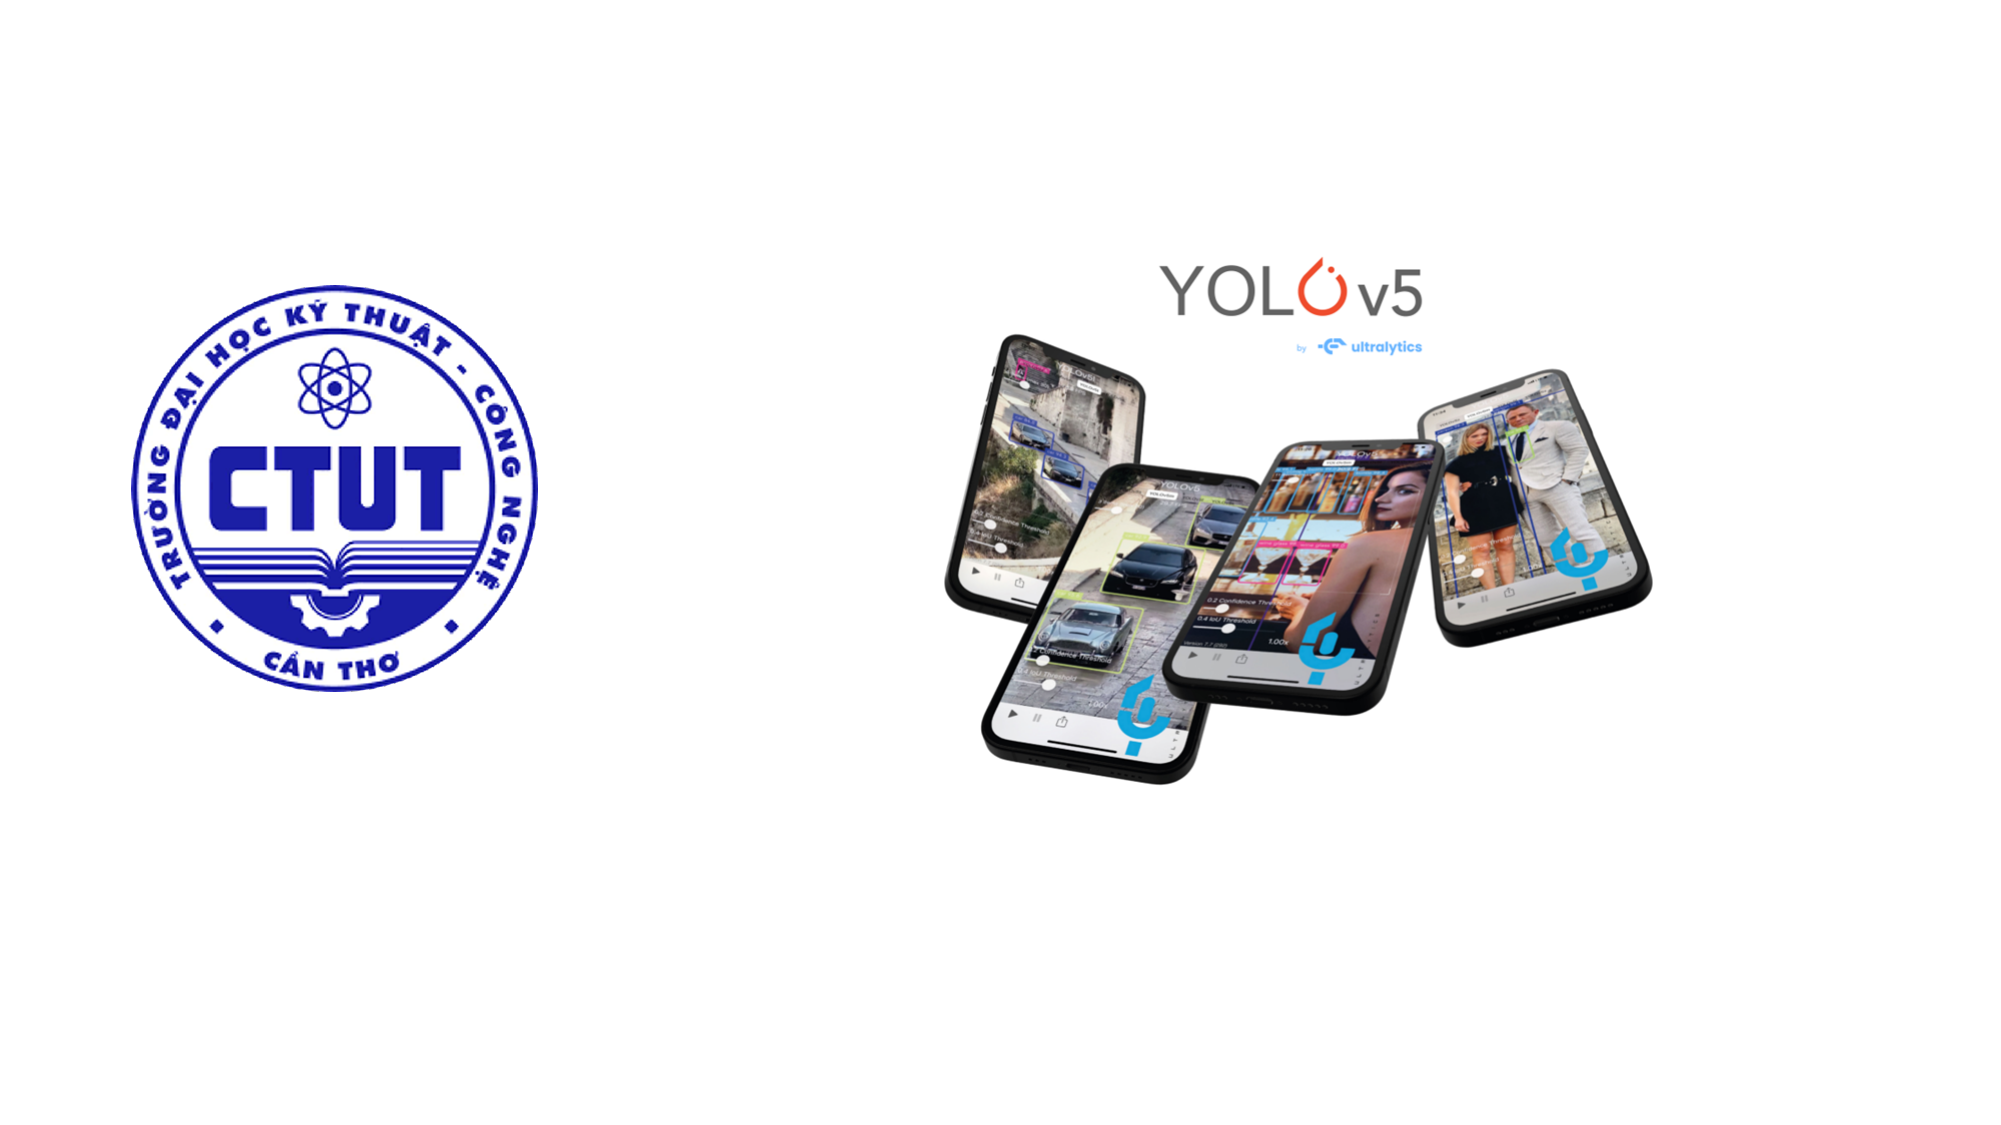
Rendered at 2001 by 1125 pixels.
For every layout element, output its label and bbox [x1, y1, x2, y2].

picture [941, 207, 1665, 813]
picture [131, 285, 539, 692]
